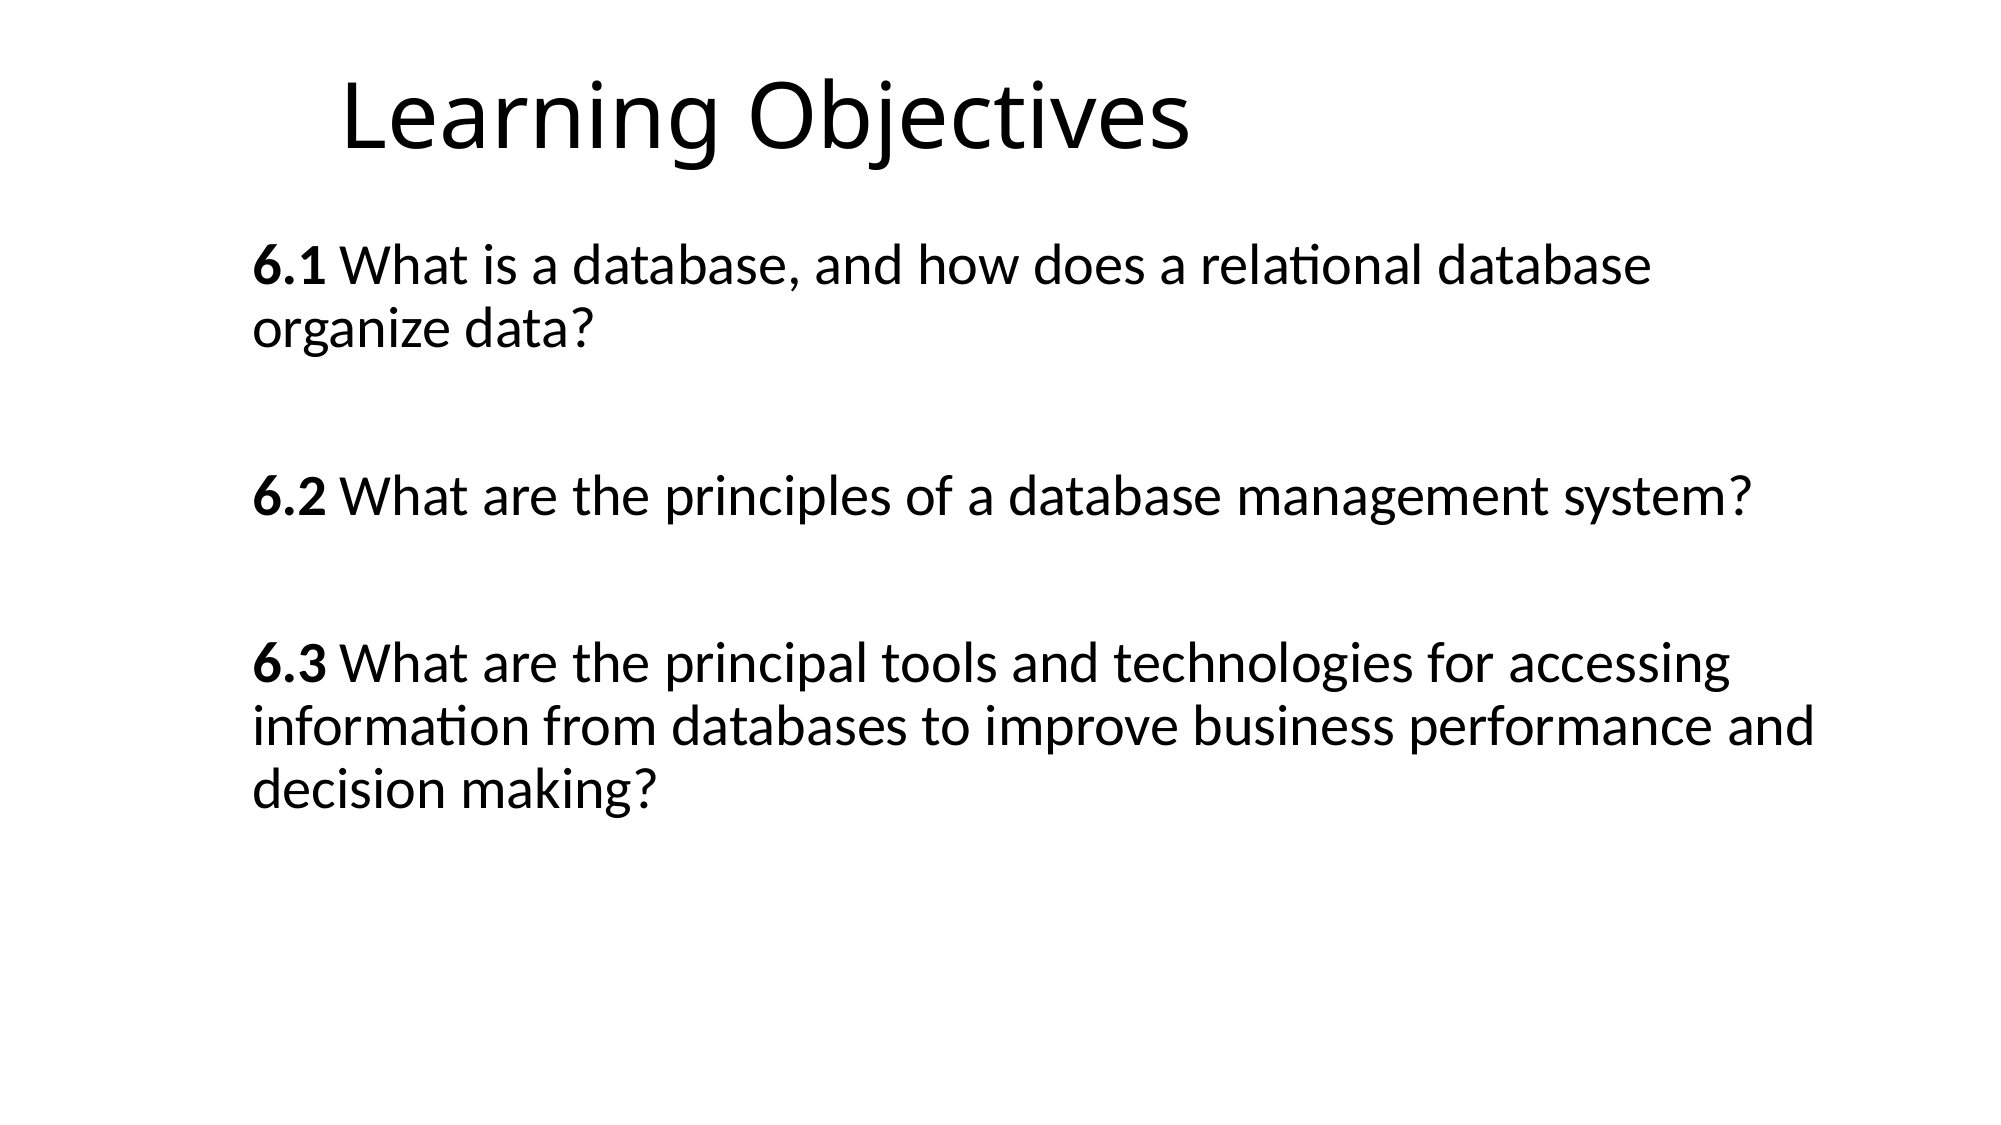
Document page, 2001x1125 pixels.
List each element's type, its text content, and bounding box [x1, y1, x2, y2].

list 6.1 What is a database, and how does a relational database organize data? 6.2 What are the principles of a database management system? 6.3 What are the principal tools and technologies for accessing information from databases to improve business performance and decision making? [252, 234, 1841, 905]
title Learning Objectives [324, 17, 1675, 221]
